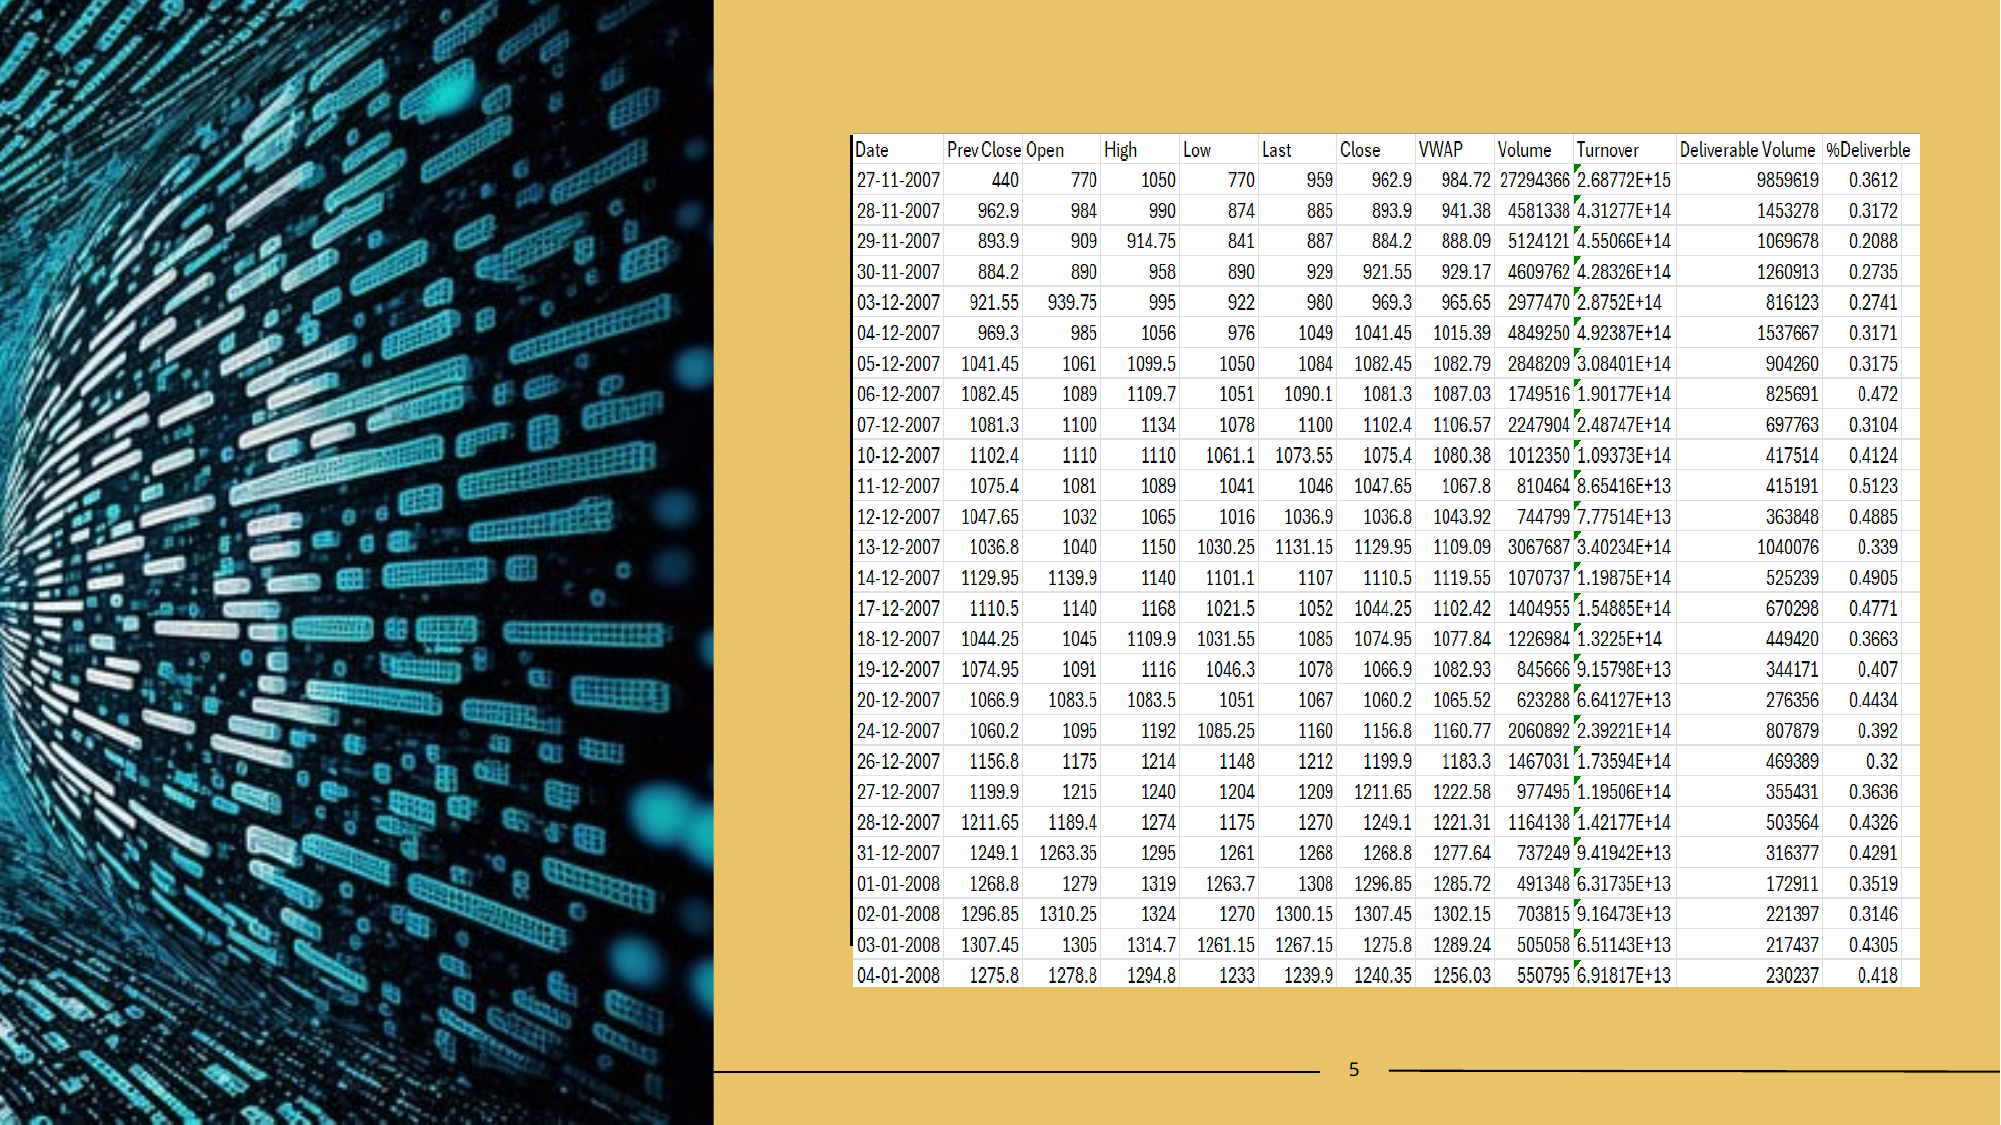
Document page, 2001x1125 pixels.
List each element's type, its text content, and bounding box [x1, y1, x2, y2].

slide_number 5 [1324, 1050, 1385, 1091]
picture [0, 0, 714, 1125]
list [853, 133, 1920, 987]
